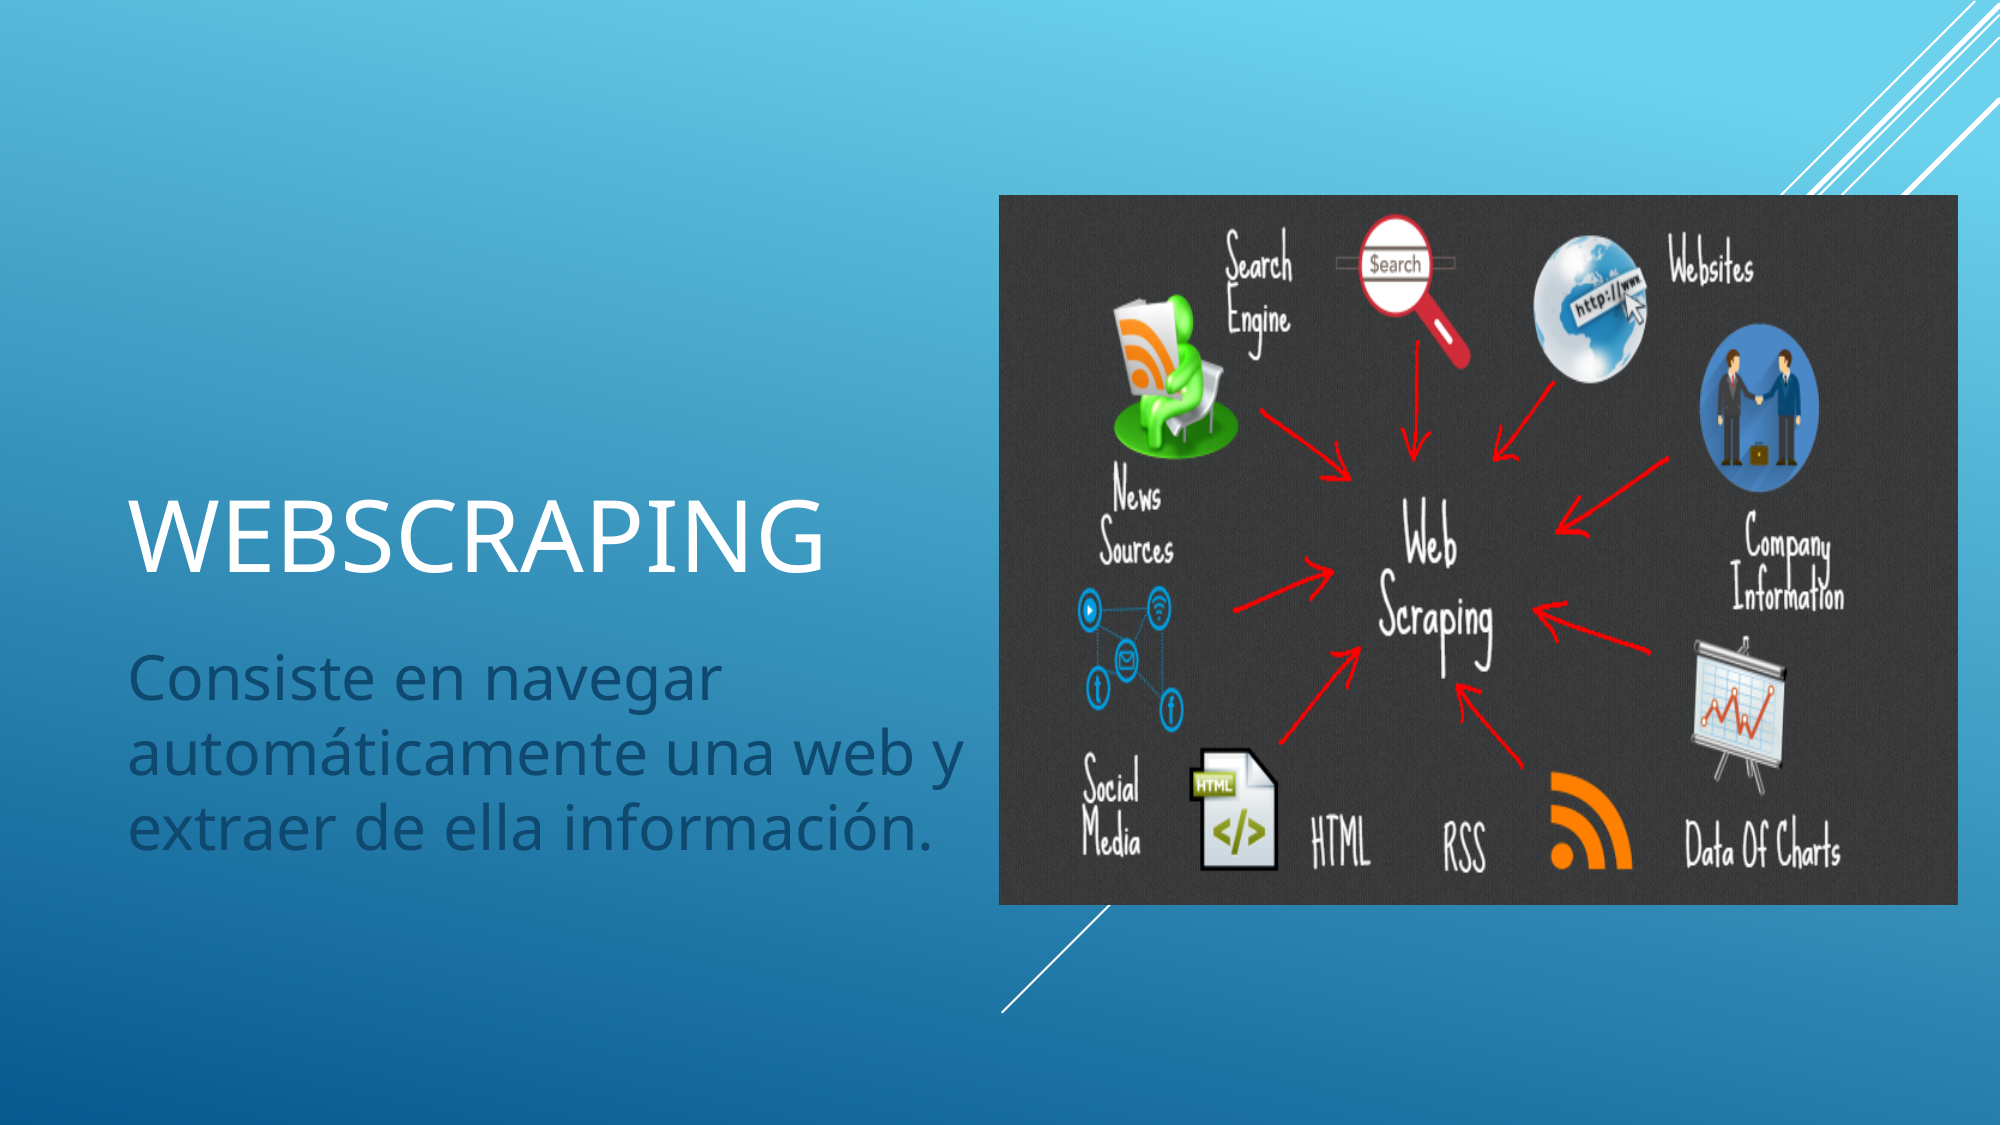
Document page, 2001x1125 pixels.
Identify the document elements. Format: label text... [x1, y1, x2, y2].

subtitle Consiste en navegar automáticamente una web y extraer de ella información. [112, 630, 1163, 950]
title WEbScraping [112, 112, 1425, 600]
picture [999, 195, 1958, 905]
